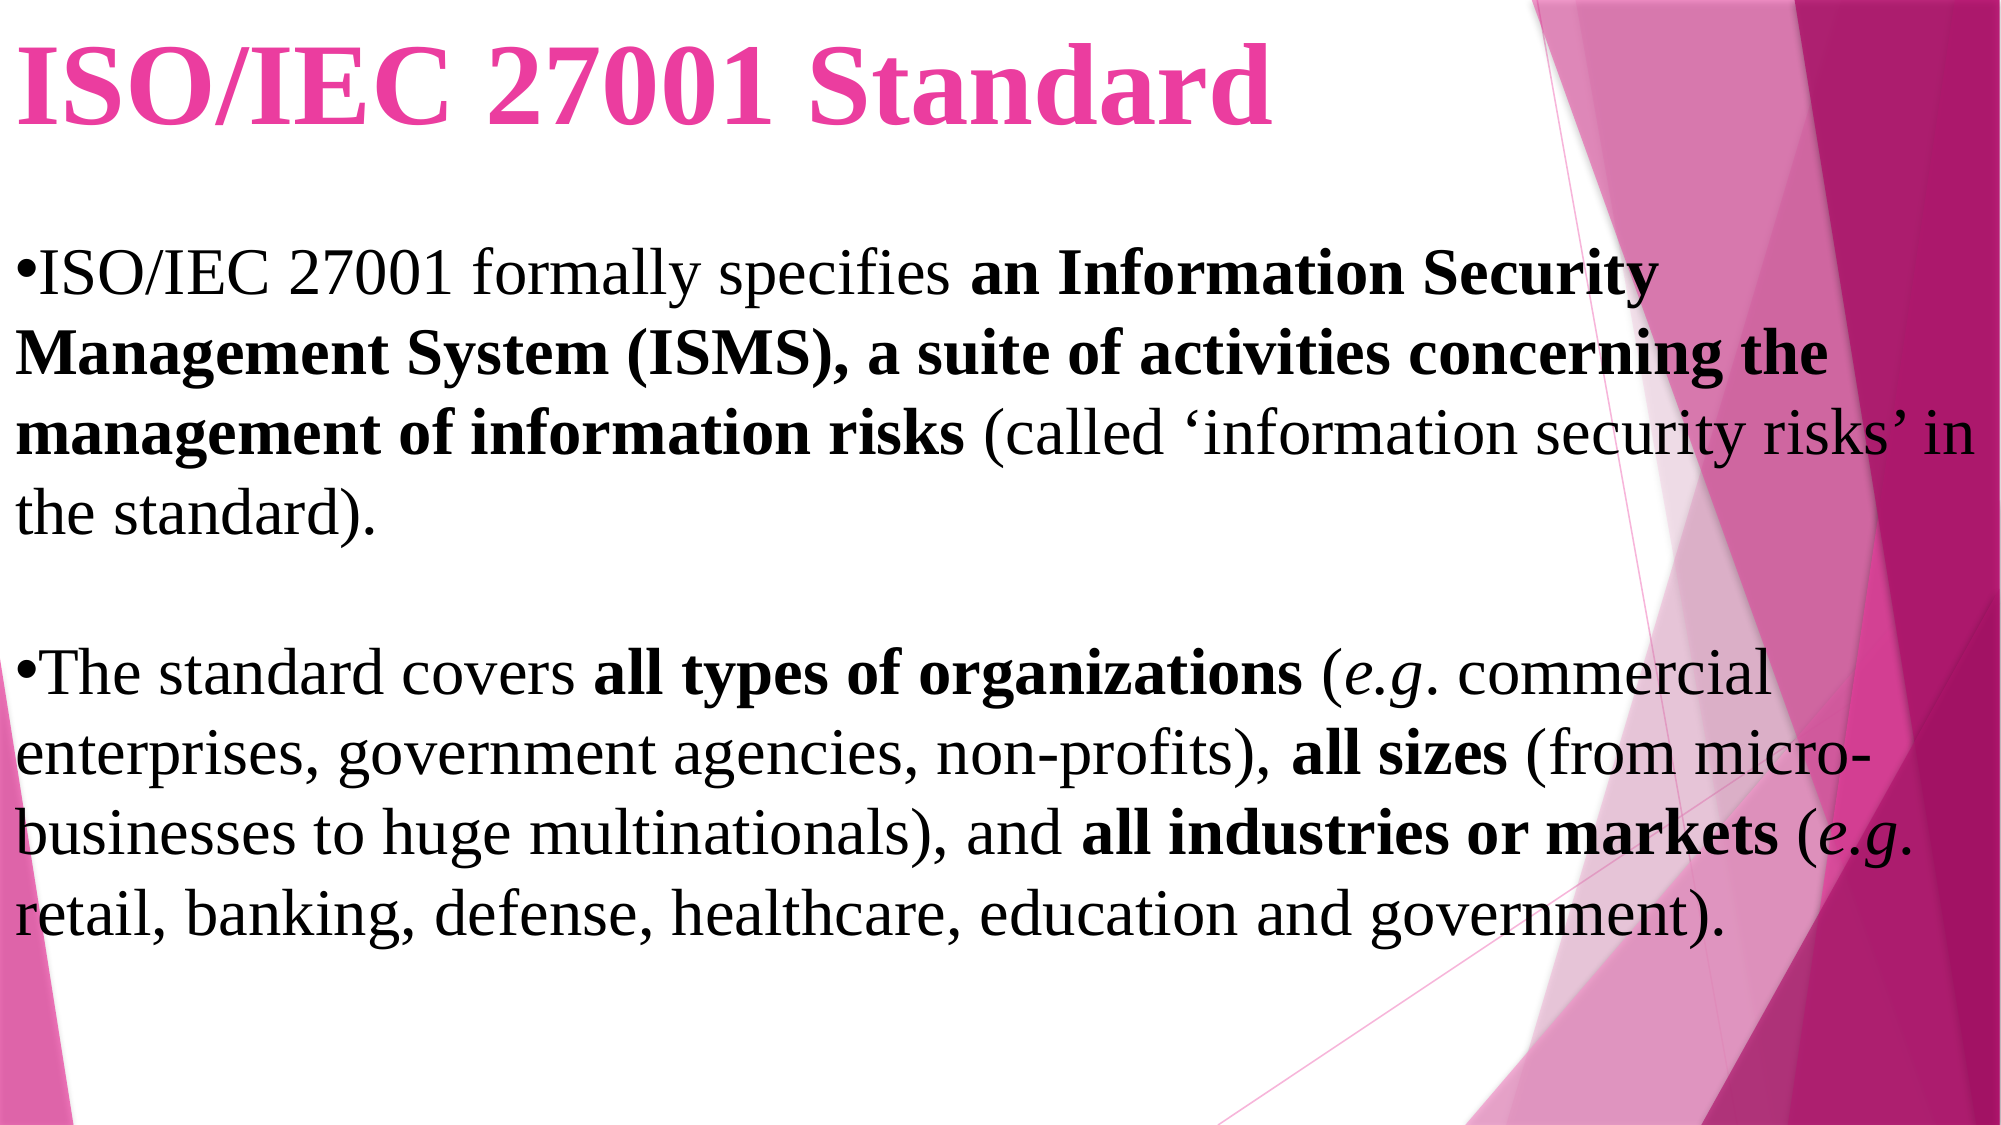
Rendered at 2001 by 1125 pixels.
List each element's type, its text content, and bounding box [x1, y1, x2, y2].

text_box ISO/IEC 27001 Standard ISO/IEC 27001 formally specifies an Information Security Management System (ISMS), a suite of activities concerning the management of information risks (called ‘information security risks’ in the standard). The standard covers all types of organizations (e.g. commercial enterprises, government agencies, non-profits), all sizes (from micro-businesses to huge multinationals), and all industries or markets (e.g. retail, banking, defense, healthcare, education and government). [0, 0, 2000, 1125]
